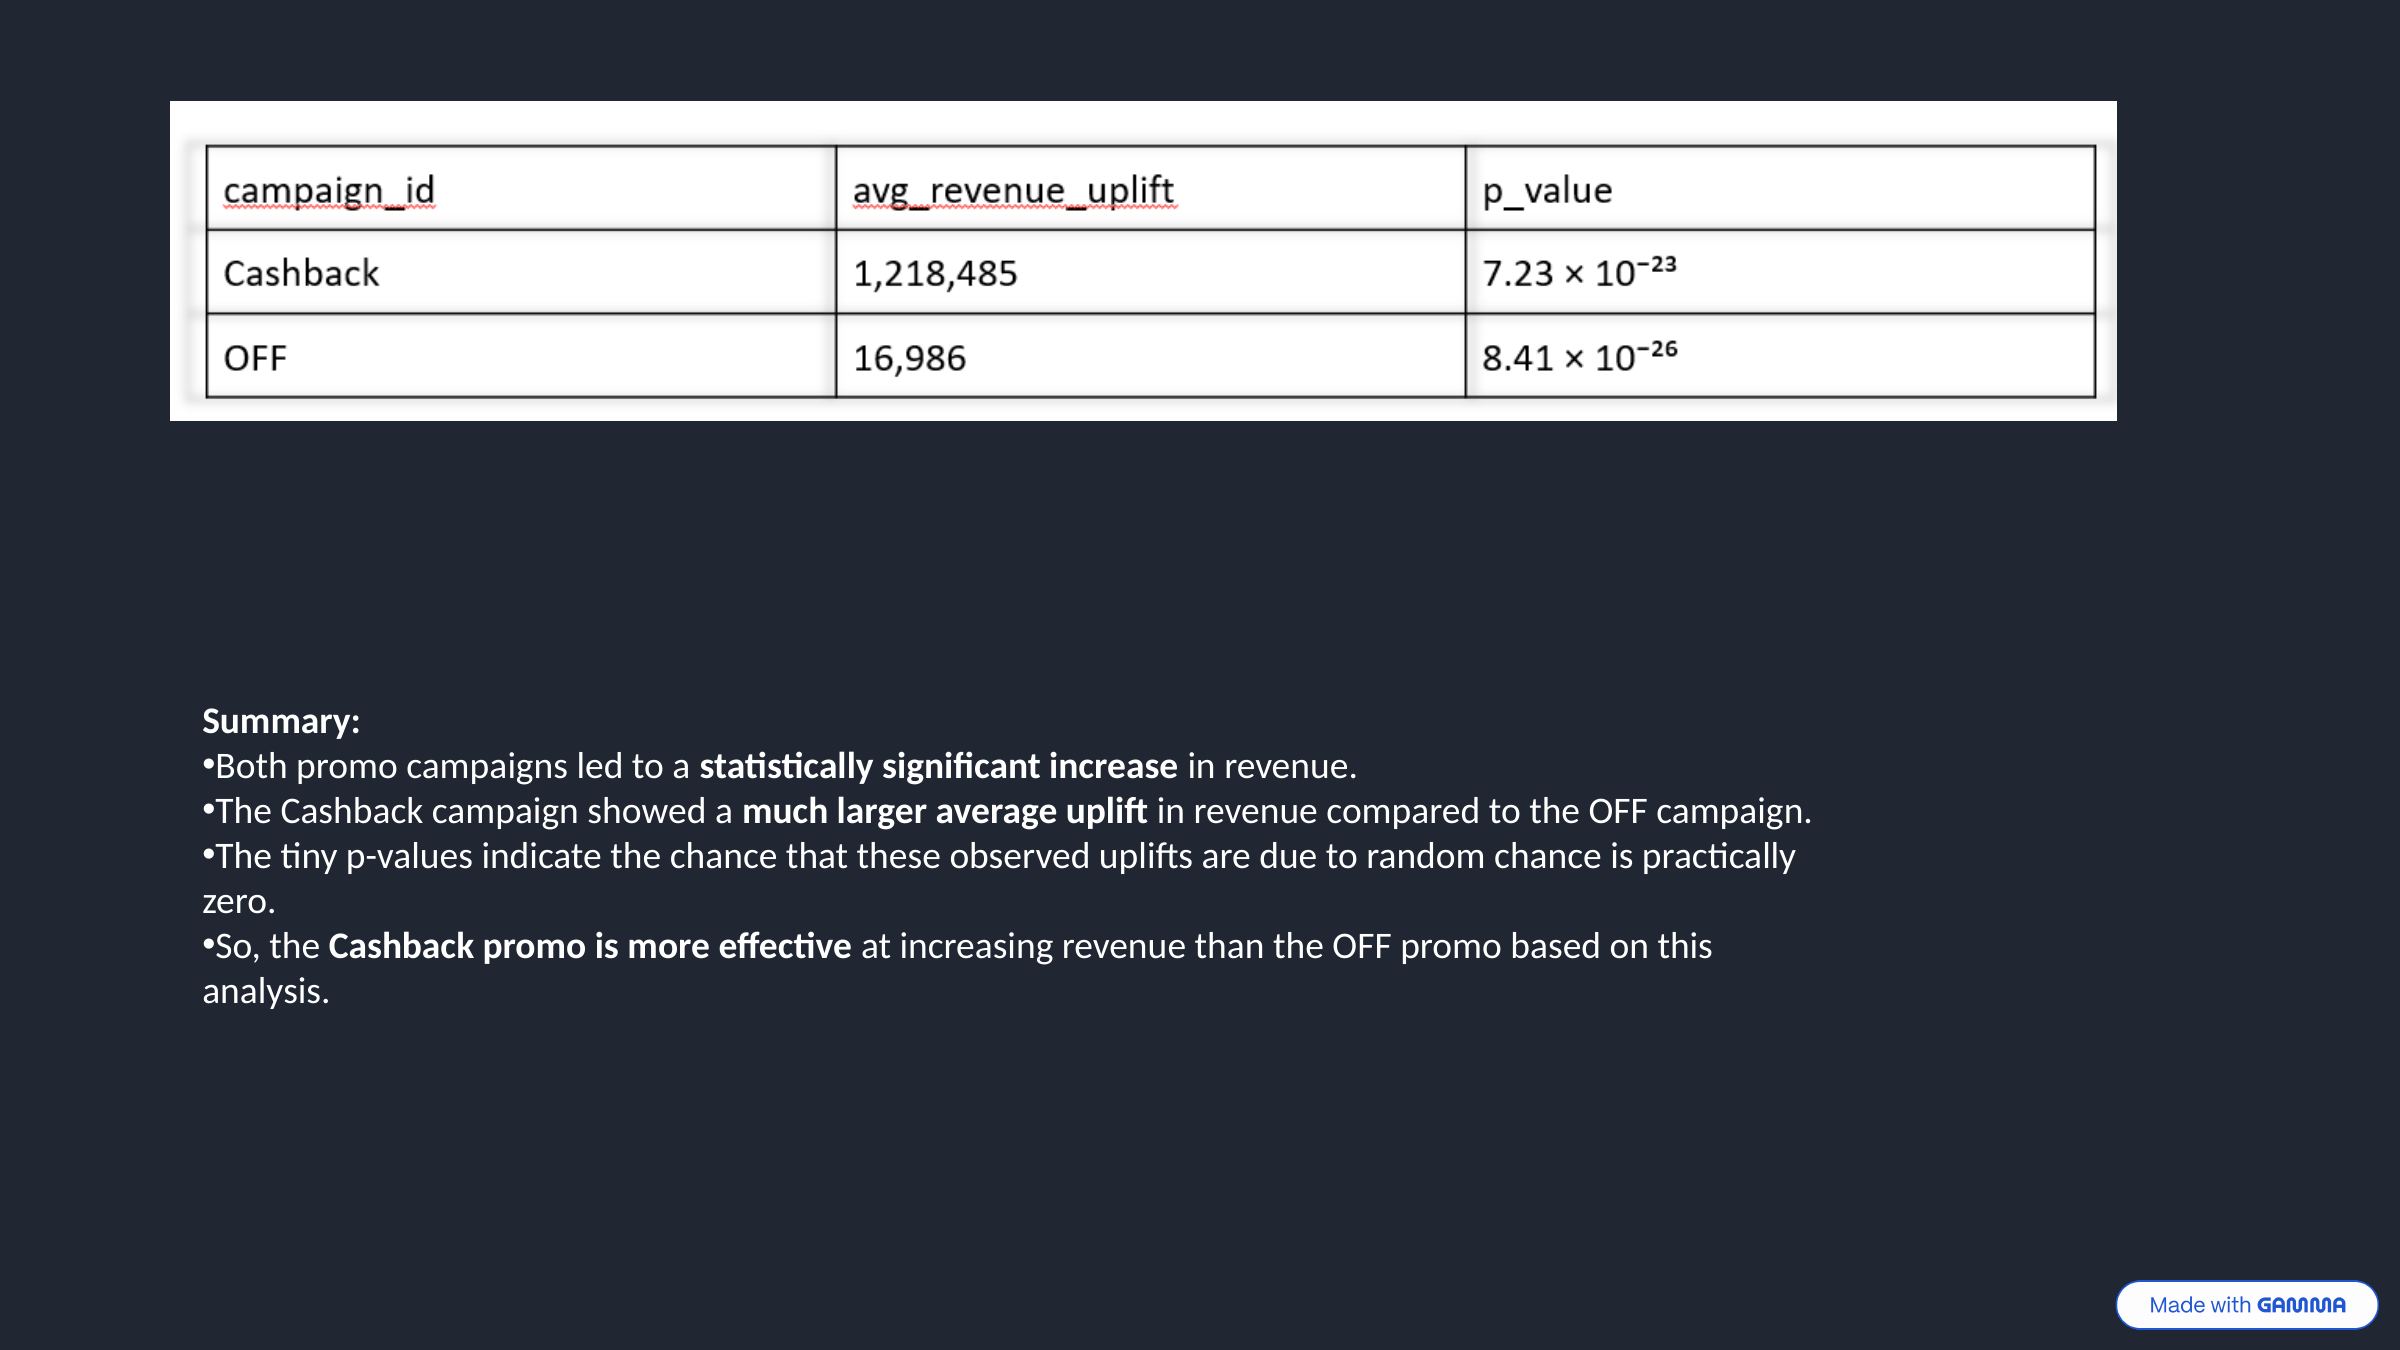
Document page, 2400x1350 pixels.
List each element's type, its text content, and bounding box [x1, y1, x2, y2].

text_box Summary: Both promo campaigns led to a statistically significant increase in revenue. The Cashback campaign showed a much larger average uplift in revenue compared to the OFF campaign. The tiny p-values indicate the chance that these observed uplifts are due to random chance is practically zero. So, the Cashback promo is more effective at increasing revenue than the OFF promo based on this analysis. [187, 688, 1850, 1019]
picture [2106, 1271, 2389, 1339]
picture [170, 101, 2117, 421]
